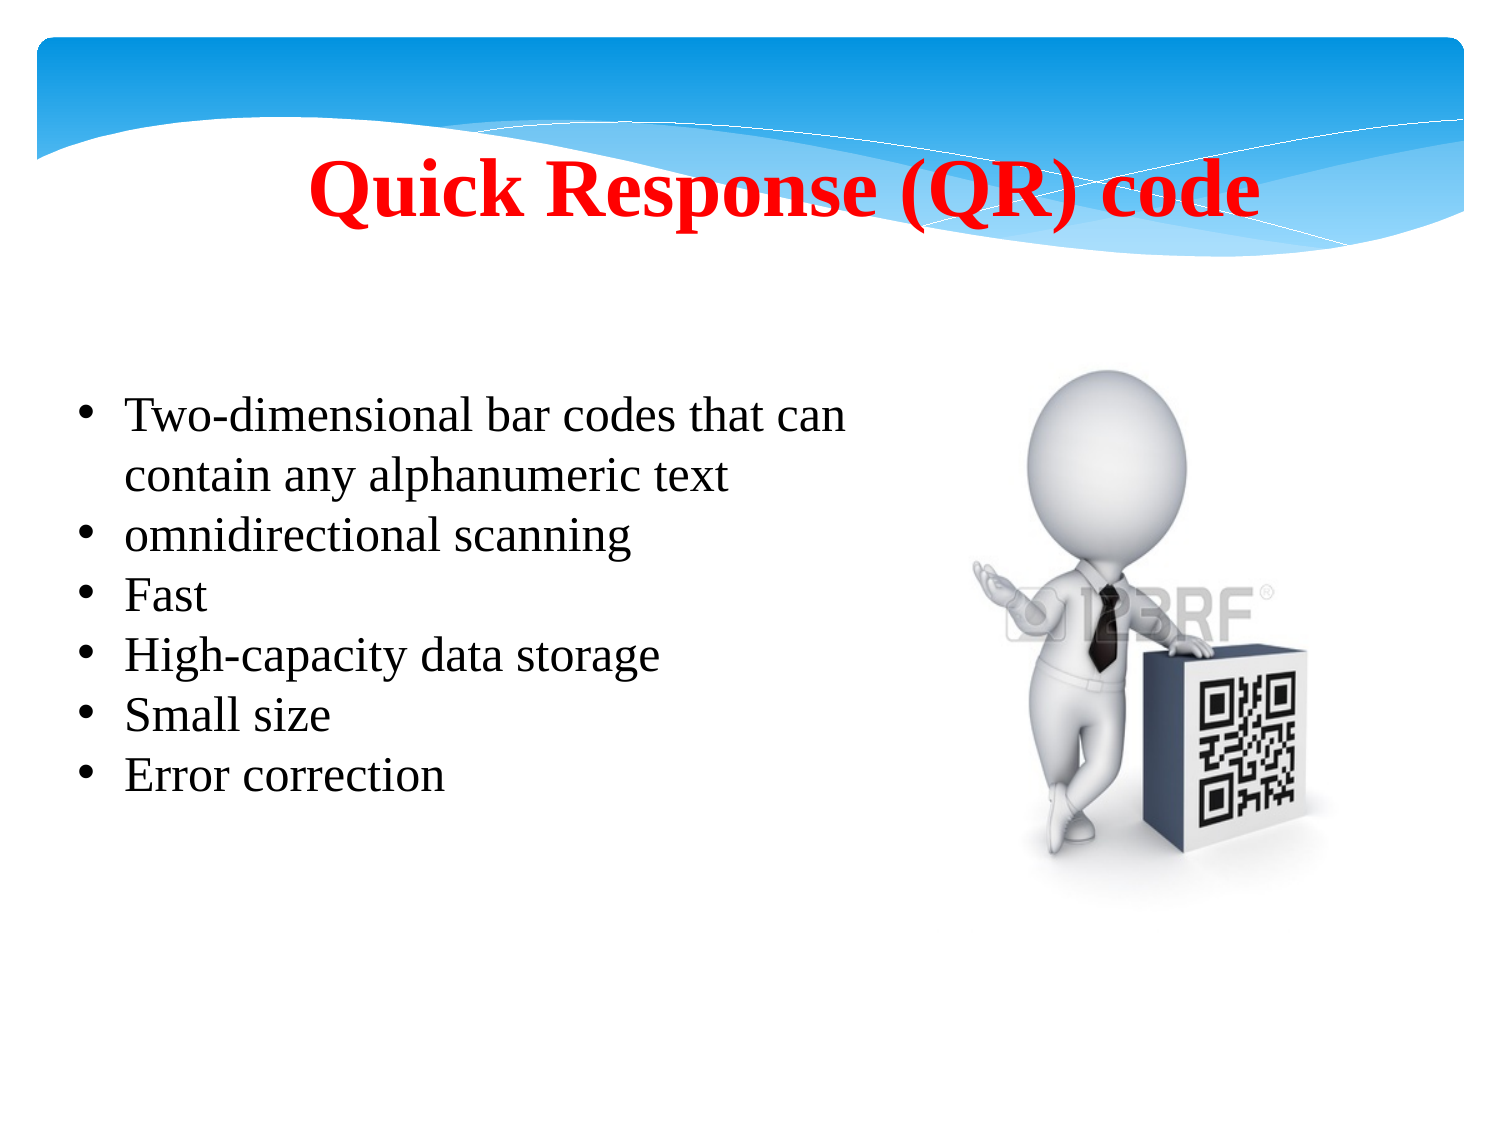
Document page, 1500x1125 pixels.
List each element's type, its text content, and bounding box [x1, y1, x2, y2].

picture [929, 295, 1351, 934]
text_box Two-dimensional bar codes that can contain any alphanumeric text omnidirectional scanning Fast High-capacity data storage Small size Error correction [62, 268, 913, 869]
text_box Quick Response (QR) code [292, 125, 1278, 340]
